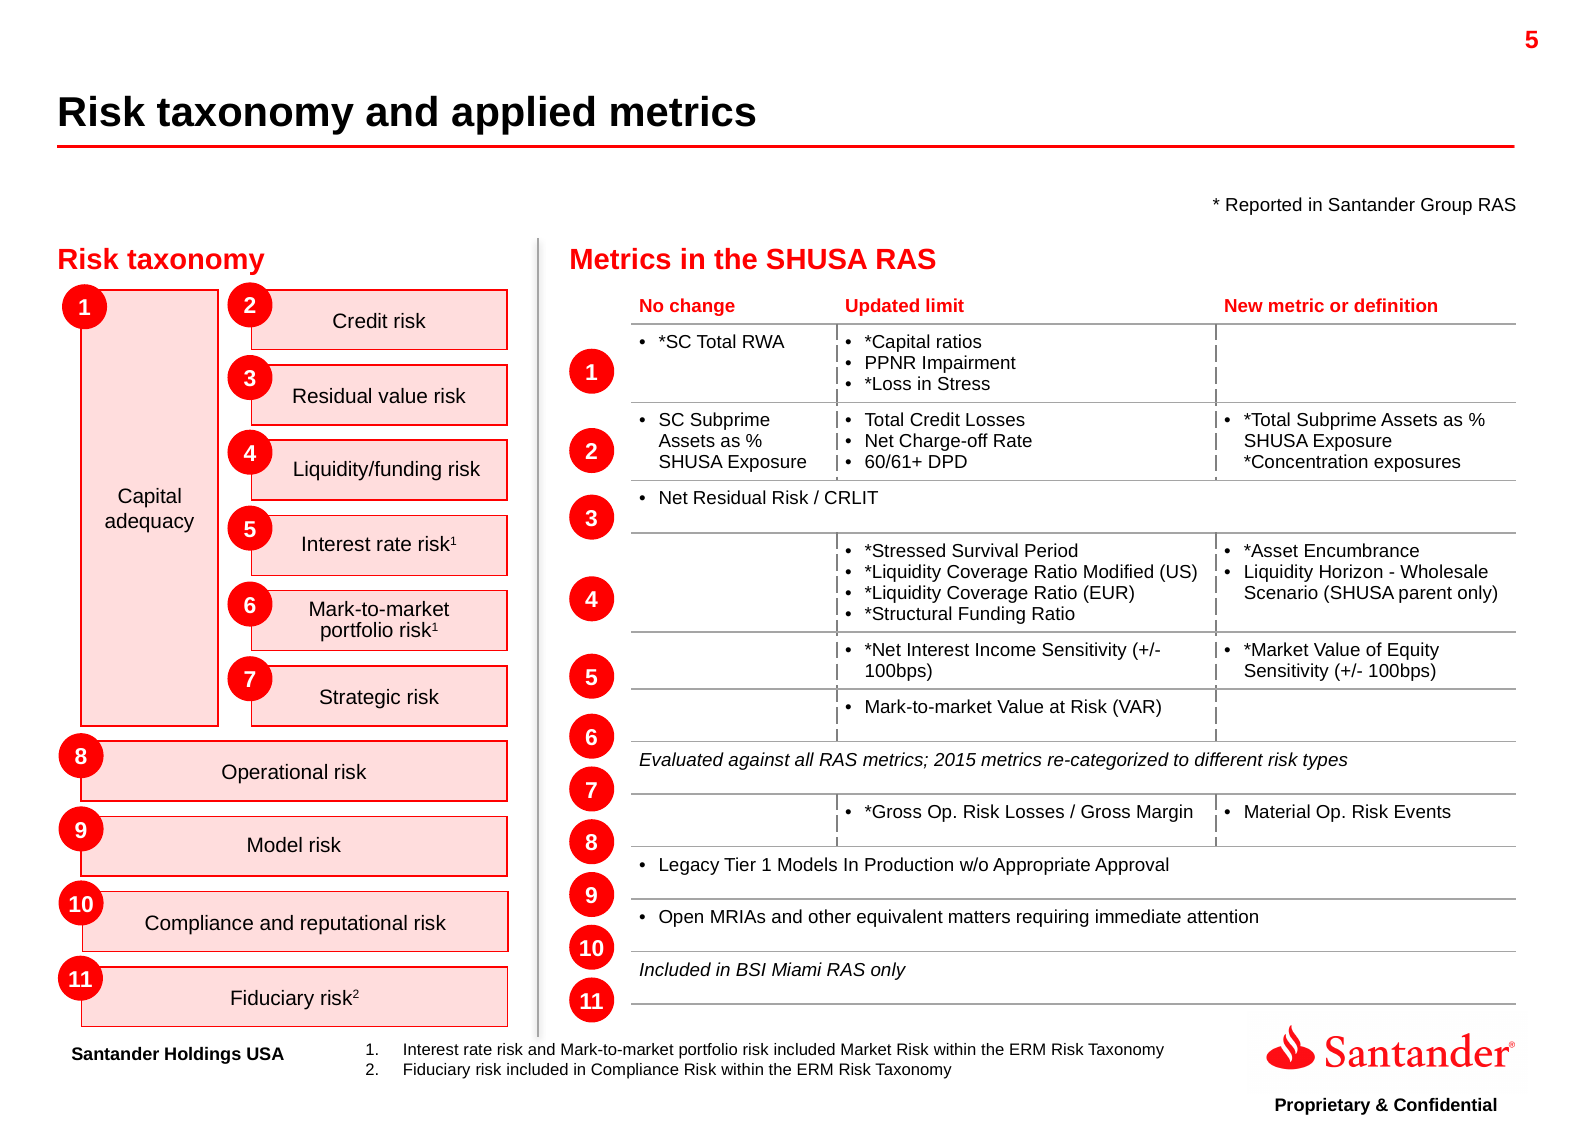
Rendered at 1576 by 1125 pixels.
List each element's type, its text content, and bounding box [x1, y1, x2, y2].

text_box Credit risk [251, 289, 507, 350]
table_cell Evaluated against all RAS metrics; 2015 metrics re-categorized to different risk types [631, 742, 1516, 793]
text_box 9 [569, 872, 615, 918]
text_box Compliance and reputational risk [82, 891, 509, 952]
table_cell *Capital ratios PPNR Impairment *Loss in Stress [837, 325, 1216, 402]
text_box 10 [569, 924, 615, 970]
text_box 5 [227, 505, 273, 551]
text_box 9 [58, 806, 104, 852]
text_box 2 [569, 428, 615, 474]
text_box Interest rate risk and Mark-to-market portfolio risk included Market Risk within the ERM Risk Taxonomy Fiduciary risk included in Compliance Risk within the ERM Risk Taxonomy [365, 1038, 1186, 1079]
text_box 6 [227, 581, 273, 627]
text_box 1 [62, 284, 108, 330]
text_box 3 [227, 355, 273, 401]
text_box Model risk [81, 816, 507, 877]
table_cell *Stressed Survival Period *Liquidity Coverage Ratio Modified (US) *Liquidity Coverage Ratio (EUR) *Structural Funding Ratio [837, 534, 1216, 631]
table_cell *Asset Encumbrance Liquidity Horizon - Wholesale Scenario (SHUSA parent only) [1216, 534, 1516, 631]
text_box 11 [57, 955, 103, 1001]
text_box 4 [227, 429, 273, 475]
text_box Fiduciary risk2 [81, 966, 508, 1027]
text_box Risk taxonomy [57, 240, 505, 308]
text_box 5 [569, 653, 615, 699]
text_box Capital adequacy [81, 289, 219, 726]
table_cell SC Subprime Assets as % SHUSA Exposure [631, 403, 837, 480]
table_cell Net Residual Risk / CRLIT [631, 481, 1516, 532]
table_cell *Total Subprime Assets as % SHUSA Exposure *Concentration exposures [1216, 403, 1516, 480]
text_box Operational risk [81, 741, 507, 802]
list Risk taxonomy and applied metrics [57, 74, 1479, 146]
text_box Strategic risk [251, 665, 507, 726]
table_cell [631, 534, 837, 631]
table_cell *Net Interest Income Sensitivity (+/- 100bps) [837, 633, 1216, 688]
text_box 1 [569, 348, 615, 394]
table_header No change [631, 308, 837, 323]
table_cell Total Credit Losses Net Charge-off Rate 60/61+ DPD [837, 403, 1216, 480]
text_box 10 [58, 880, 104, 926]
table_cell Included in BSI Miami RAS only [631, 952, 1516, 1003]
table_cell [631, 690, 837, 741]
text_box Liquidity/funding risk [251, 440, 507, 501]
table_cell *Market Value of Equity Sensitivity (+/- 100bps) [1216, 633, 1516, 688]
table_cell [1216, 325, 1516, 402]
text_box 7 [227, 656, 273, 702]
table_header New metric or definition [1216, 288, 1516, 323]
text_box * Reported in Santander Group RAS [1211, 195, 1517, 216]
text_box 3 [569, 494, 615, 540]
text_box Interest rate risk1 [251, 515, 507, 576]
text_box 11 [569, 977, 615, 1023]
table_cell *SC Total RWA [631, 325, 837, 402]
text_box Residual value risk [251, 365, 507, 425]
table_cell Legacy Tier 1 Models In Production w/o Appropriate Approval [631, 847, 1516, 898]
text_box 7 [569, 766, 615, 812]
text_box 8 [58, 733, 104, 779]
table_cell [1216, 690, 1516, 741]
text_box 8 [569, 819, 615, 865]
text_box 4 [569, 576, 615, 622]
table_cell Material Op. Risk Events [1216, 795, 1516, 846]
table_cell [631, 795, 837, 846]
text_box 6 [569, 713, 615, 759]
table_header Updated limit [837, 308, 1216, 323]
table_cell Mark-to-market Value at Risk (VAR) [837, 690, 1216, 741]
text_box 2 [227, 282, 273, 328]
table_cell *Gross Op. Risk Losses / Gross Margin [837, 795, 1216, 846]
table_cell Open MRIAs and other equivalent matters requiring immediate attention [631, 900, 1516, 951]
text_box Metrics in the SHUSA RAS [569, 240, 1469, 308]
text_box Mark-to-market portfolio risk1 [251, 590, 507, 651]
table_cell [631, 633, 837, 688]
picture [1247, 1011, 1528, 1094]
